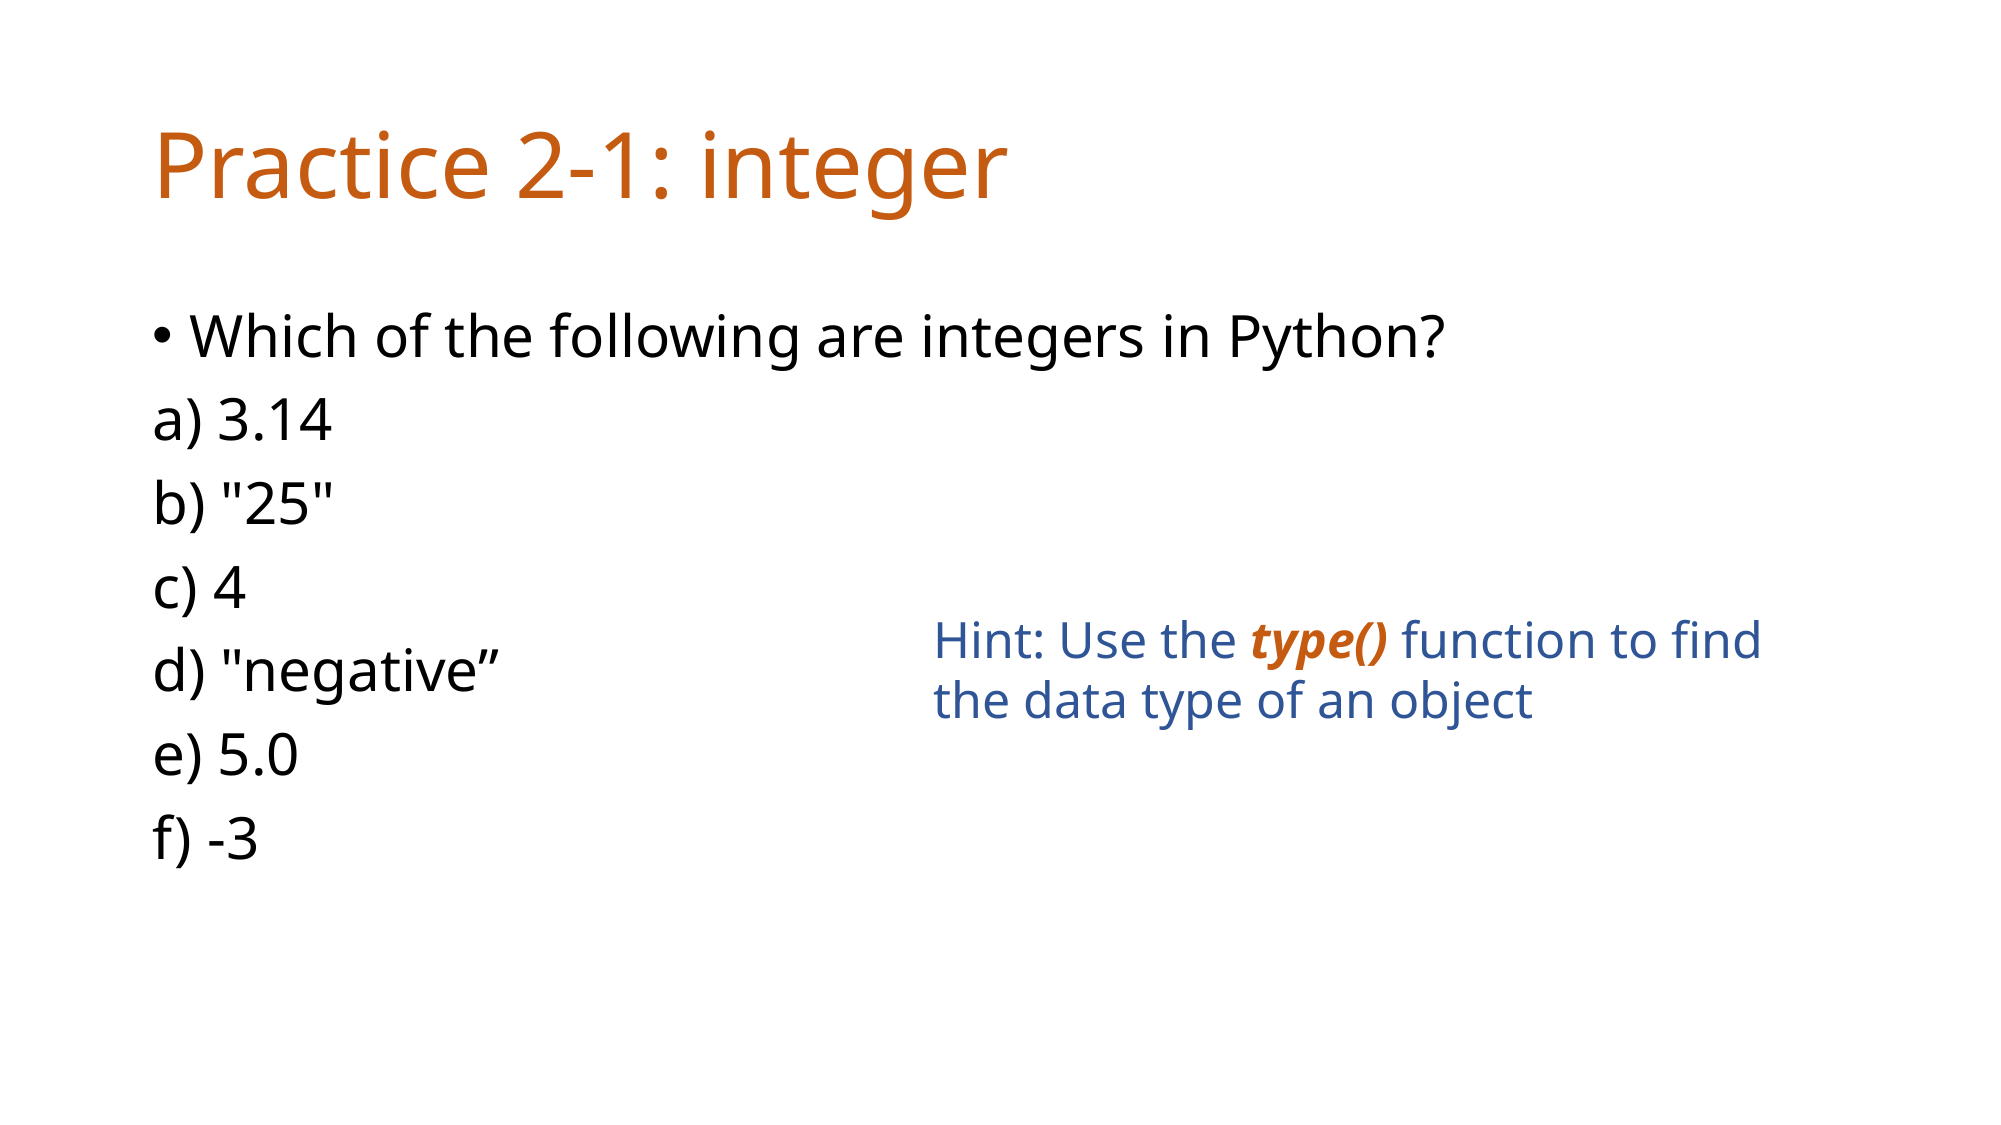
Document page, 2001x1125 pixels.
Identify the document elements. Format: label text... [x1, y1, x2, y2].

text_box Hint: Use the type() function to find the data type of an object [918, 601, 1863, 736]
title Practice 2-1: integer [137, 59, 1863, 278]
list Which of the following are integers in Python? a) 3.14 b) "25" c) 4 d) "negative” e) 5.0 f) -3 [137, 299, 1863, 1014]
